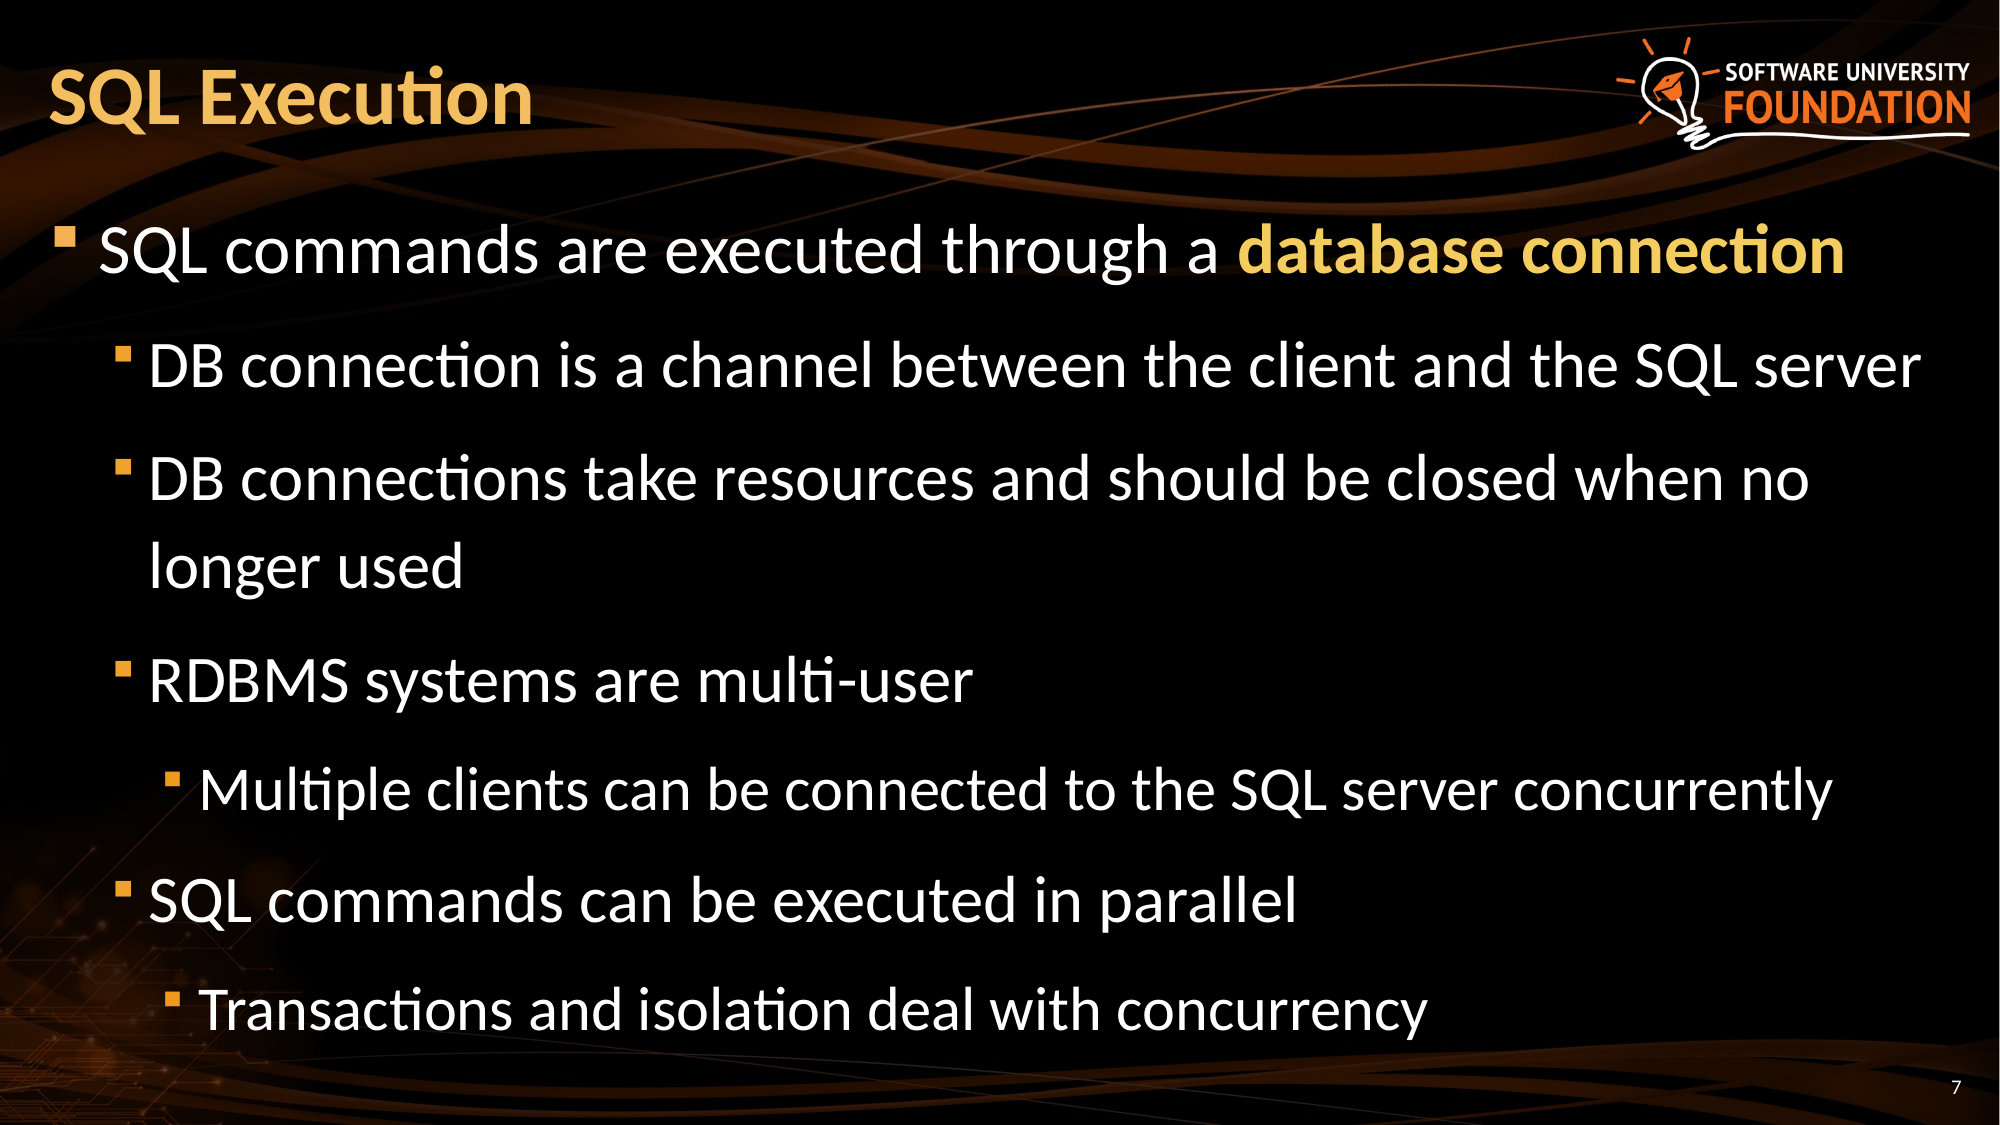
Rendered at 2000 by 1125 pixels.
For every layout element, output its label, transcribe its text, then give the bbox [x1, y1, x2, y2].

title SQL Execution [30, 6, 1602, 189]
slide_number 7 [1897, 1070, 1968, 1103]
list SQL commands are executed through a database connection DB connection is a channel between the client and the SQL server DB connections take resources and should be closed when no longer used RDBMS systems are multi-user Multiple clients can be connected to the SQL server concurrently SQL commands can be executed in parallel Transactions and isolation deal with concurrency [31, 188, 1968, 1103]
picture [0, 0, 2000, 1125]
